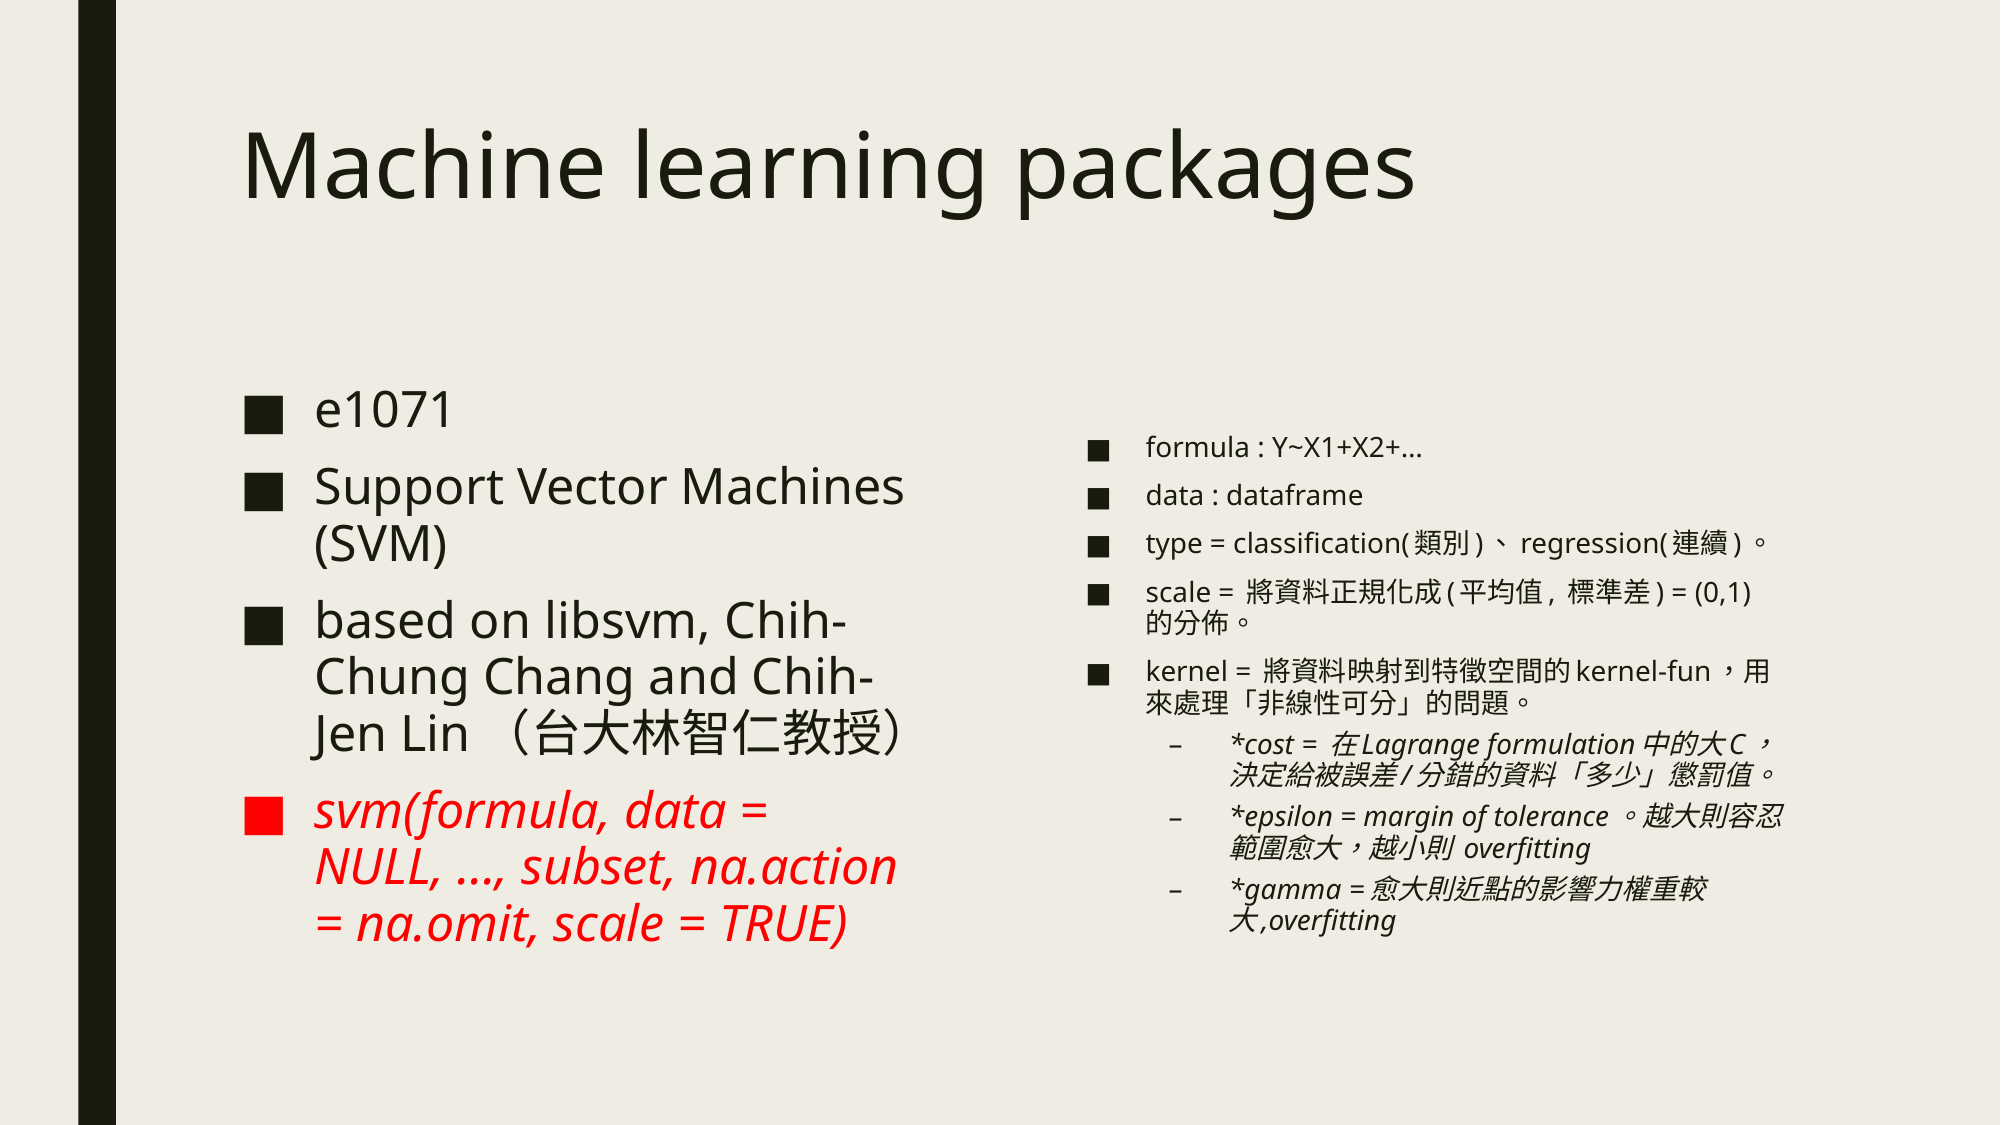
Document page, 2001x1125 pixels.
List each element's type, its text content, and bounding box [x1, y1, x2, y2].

title Machine learning packages [225, 112, 1800, 357]
list e1071 Support Vector Machines (SVM) based on libsvm, Chih-Chung Chang and Chih-Jen Lin（台大林智仁教授） svm(formula, data = NULL, ..., subset, na.action = na.omit, scale = TRUE) [225, 375, 955, 963]
list formula : Y~X1+X2+… data : dataframe type = classification(類別)、regression(連續)。 scale = 將資料正規化成(平均值, 標準差) = (0,1) 的分佈。 kernel = 將資料映射到特徵空間的kernel-fun，用來處理「非線性可分」的問題。 *cost = 在Lagrange formulation中的大C，決定給被誤差/分錯的資料「多少」懲罰值。 *epsilon = margin of tolerance。越大則容忍範圍愈大，越小則 overfitting *gamma =愈大則近點的影響力權重較大,overfitting [1070, 375, 1801, 963]
